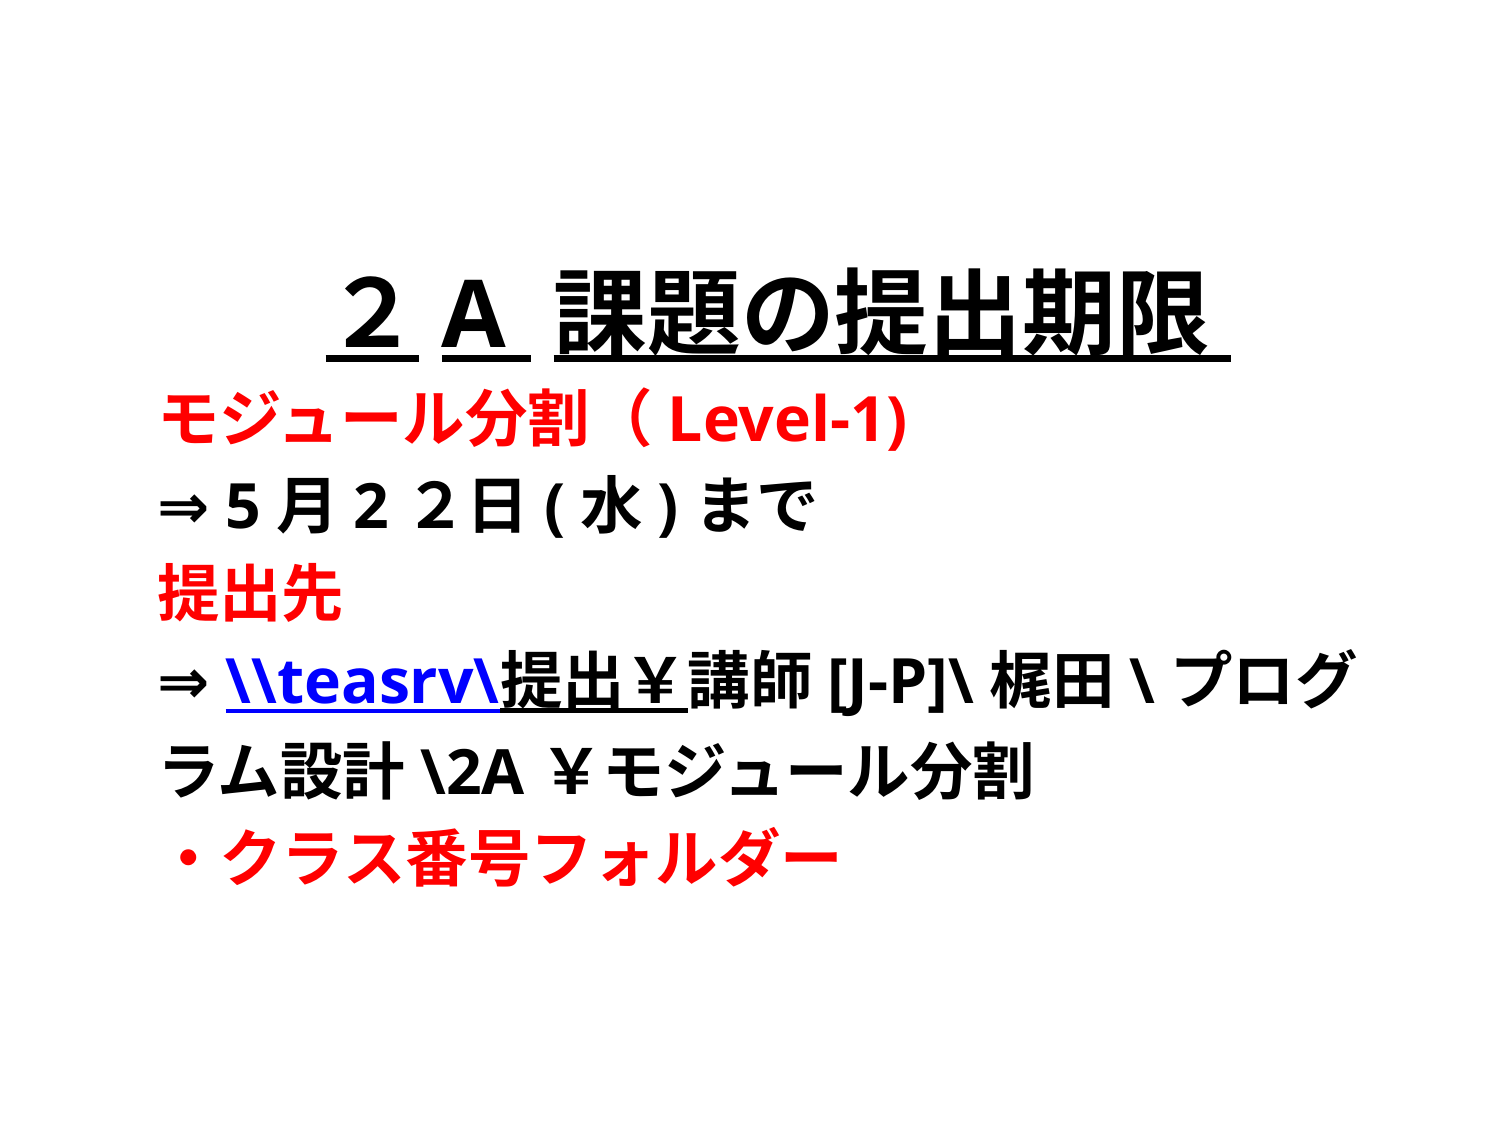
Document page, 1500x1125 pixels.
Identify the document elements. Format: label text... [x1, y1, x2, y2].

list ２A 課題の提出期限 モジュール分割（Level-1) ⇒ 5月2２日(水)まで 提出先 ⇒ \\teasrv\提出￥講師[J-P]\梶田\プログラム設計\2A￥モジュール分割 ・クラス番号フォルダー [142, 163, 1415, 985]
